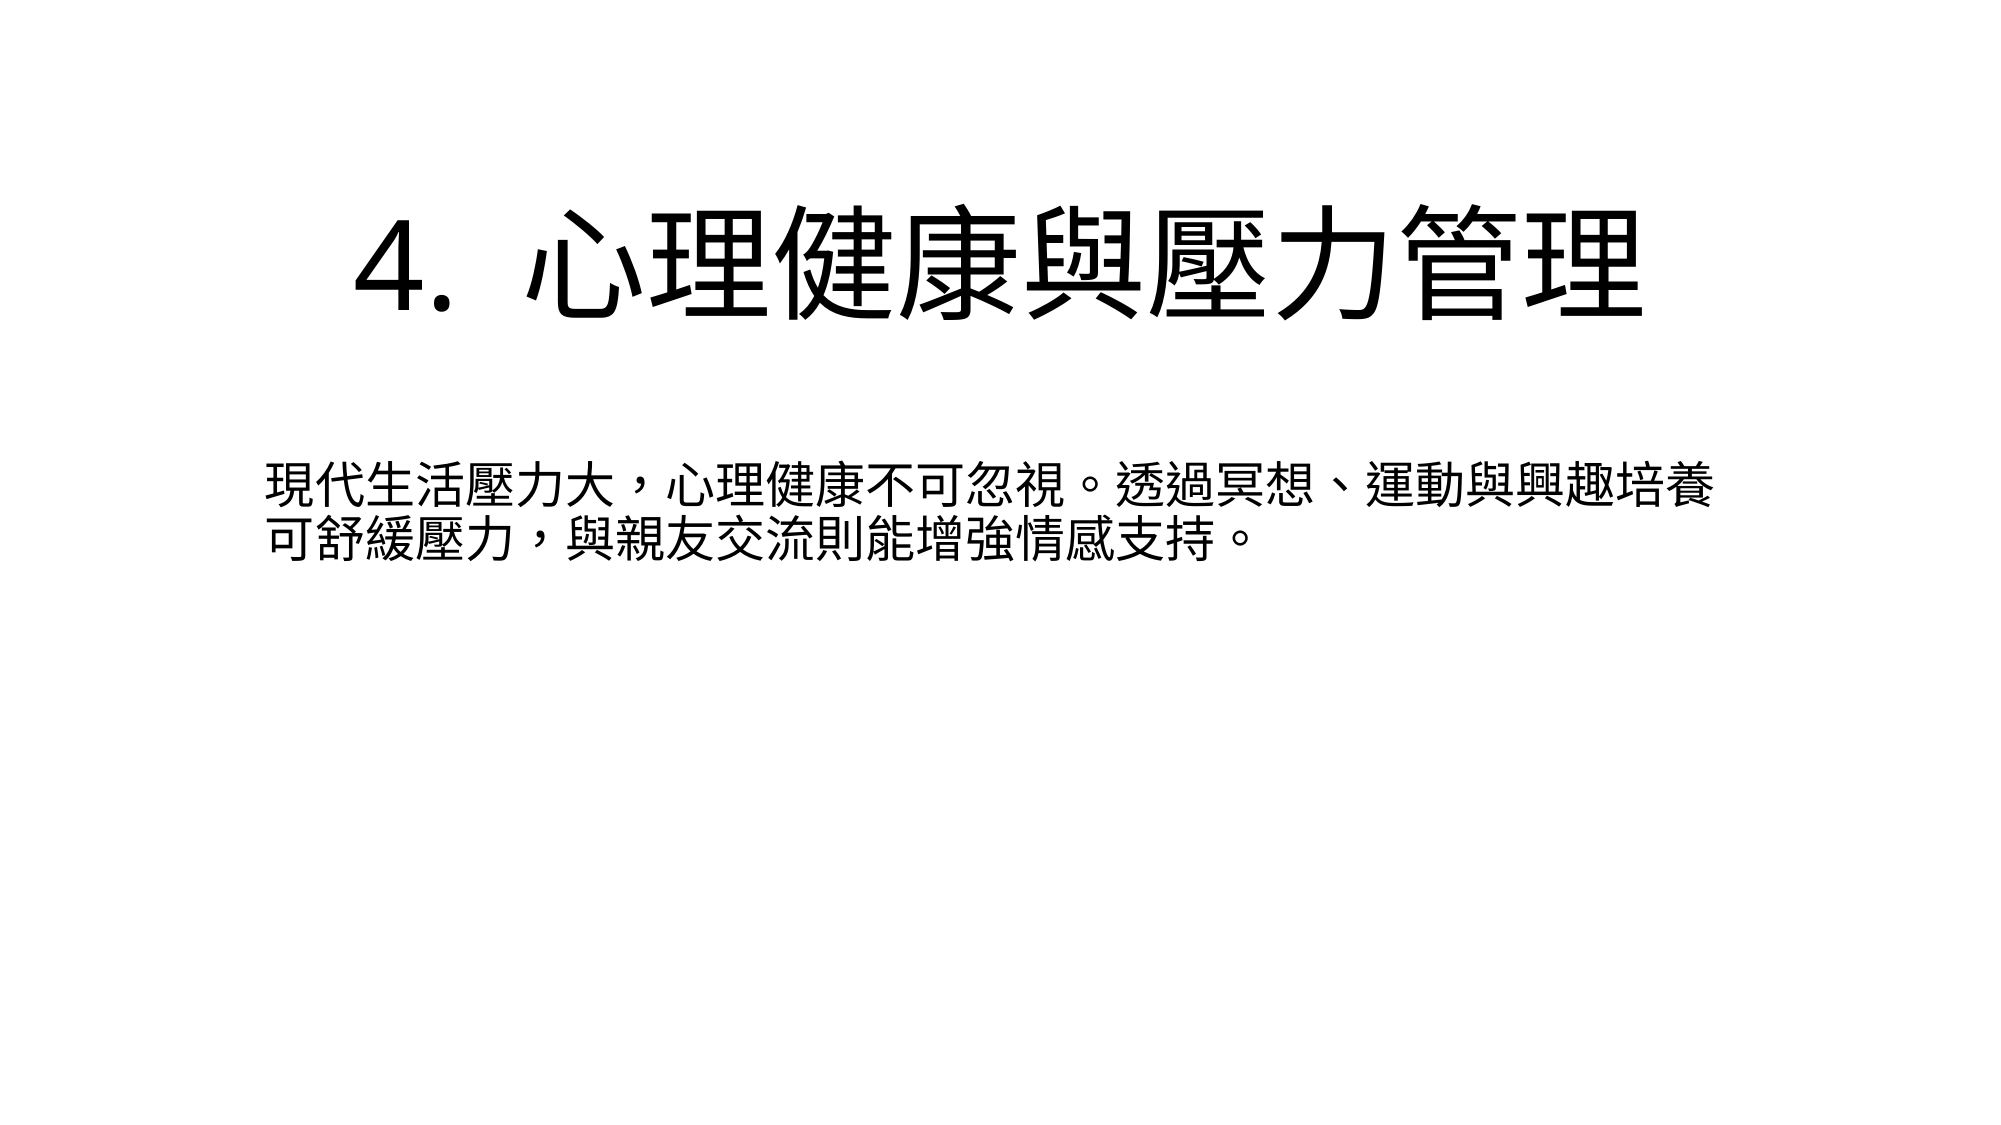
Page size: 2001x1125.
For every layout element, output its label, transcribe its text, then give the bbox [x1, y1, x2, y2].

subtitle 現代生活壓力大，心理健康不可忽視。透過冥想、運動與興趣培養可舒緩壓力，與親友交流則能增強情感支持。 [249, 453, 1750, 725]
title 4. 心理健康與壓力管理 [249, 184, 1750, 345]
